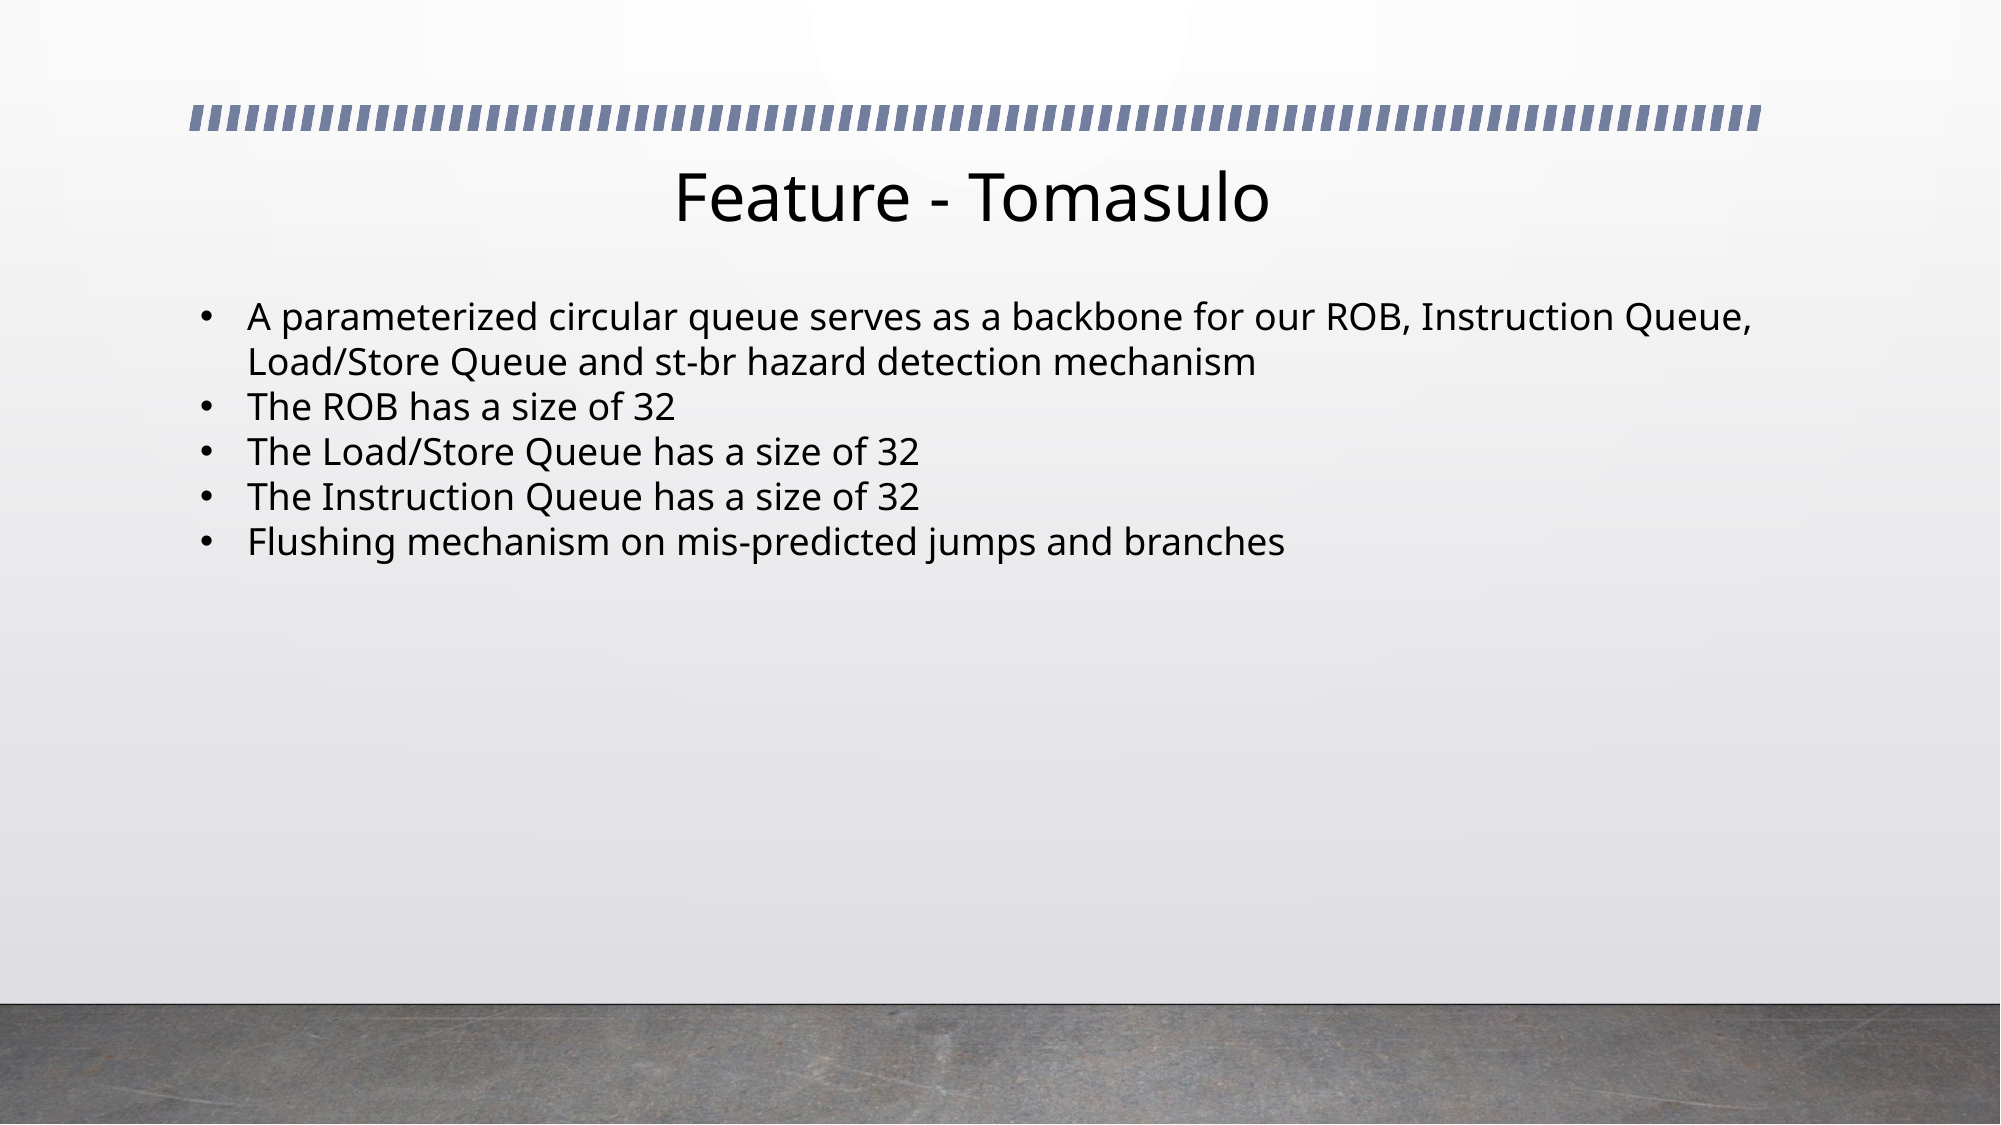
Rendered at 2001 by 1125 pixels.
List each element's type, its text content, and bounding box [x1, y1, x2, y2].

picture [0, 1004, 2000, 1124]
text_box A parameterized circular queue serves as a backbone for our ROB, Instruction Queue, Load/Store Queue and st-br hazard detection mechanism The ROB has a size of 32 The Load/Store Queue has a size of 32 The Instruction Queue has a size of 32 Flushing mechanism on mis-predicted jumps and branches [185, 285, 1770, 616]
title Feature - Tomasulo [185, 156, 1761, 263]
